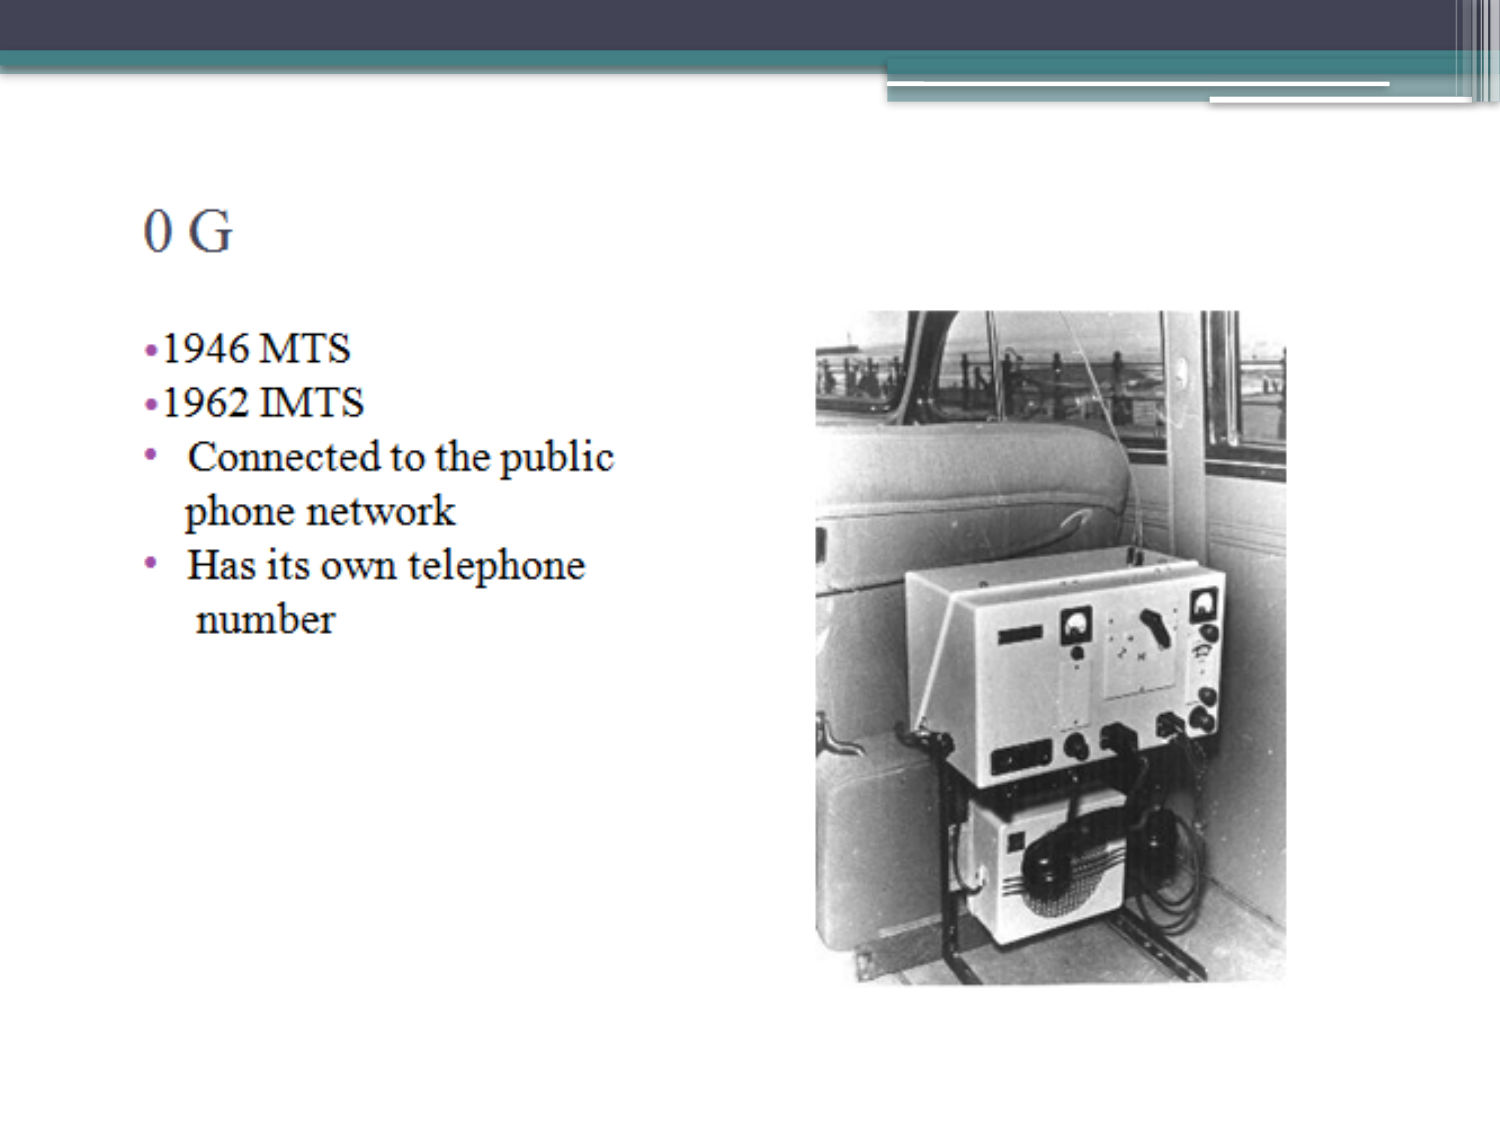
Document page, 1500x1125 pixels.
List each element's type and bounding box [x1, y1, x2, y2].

list [124, 149, 1351, 1033]
